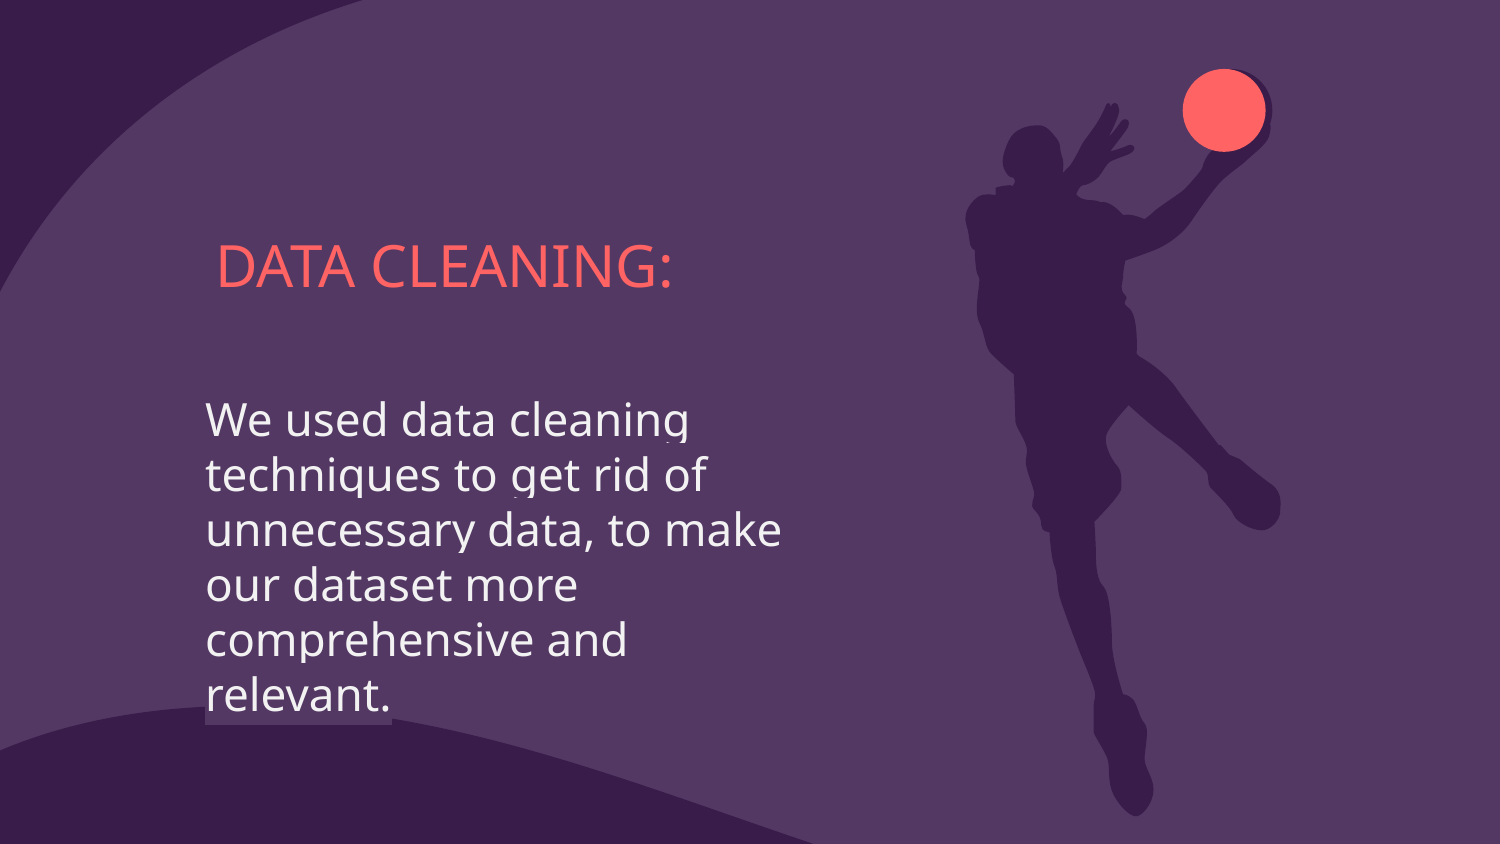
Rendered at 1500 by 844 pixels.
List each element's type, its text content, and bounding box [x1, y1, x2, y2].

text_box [961, 68, 1284, 817]
title DATA CLEANING: [200, 196, 786, 333]
subtitle We used data cleaning techniques to get rid of unnecessary data, to make our dataset more comprehensive and relevant. [190, 375, 830, 844]
